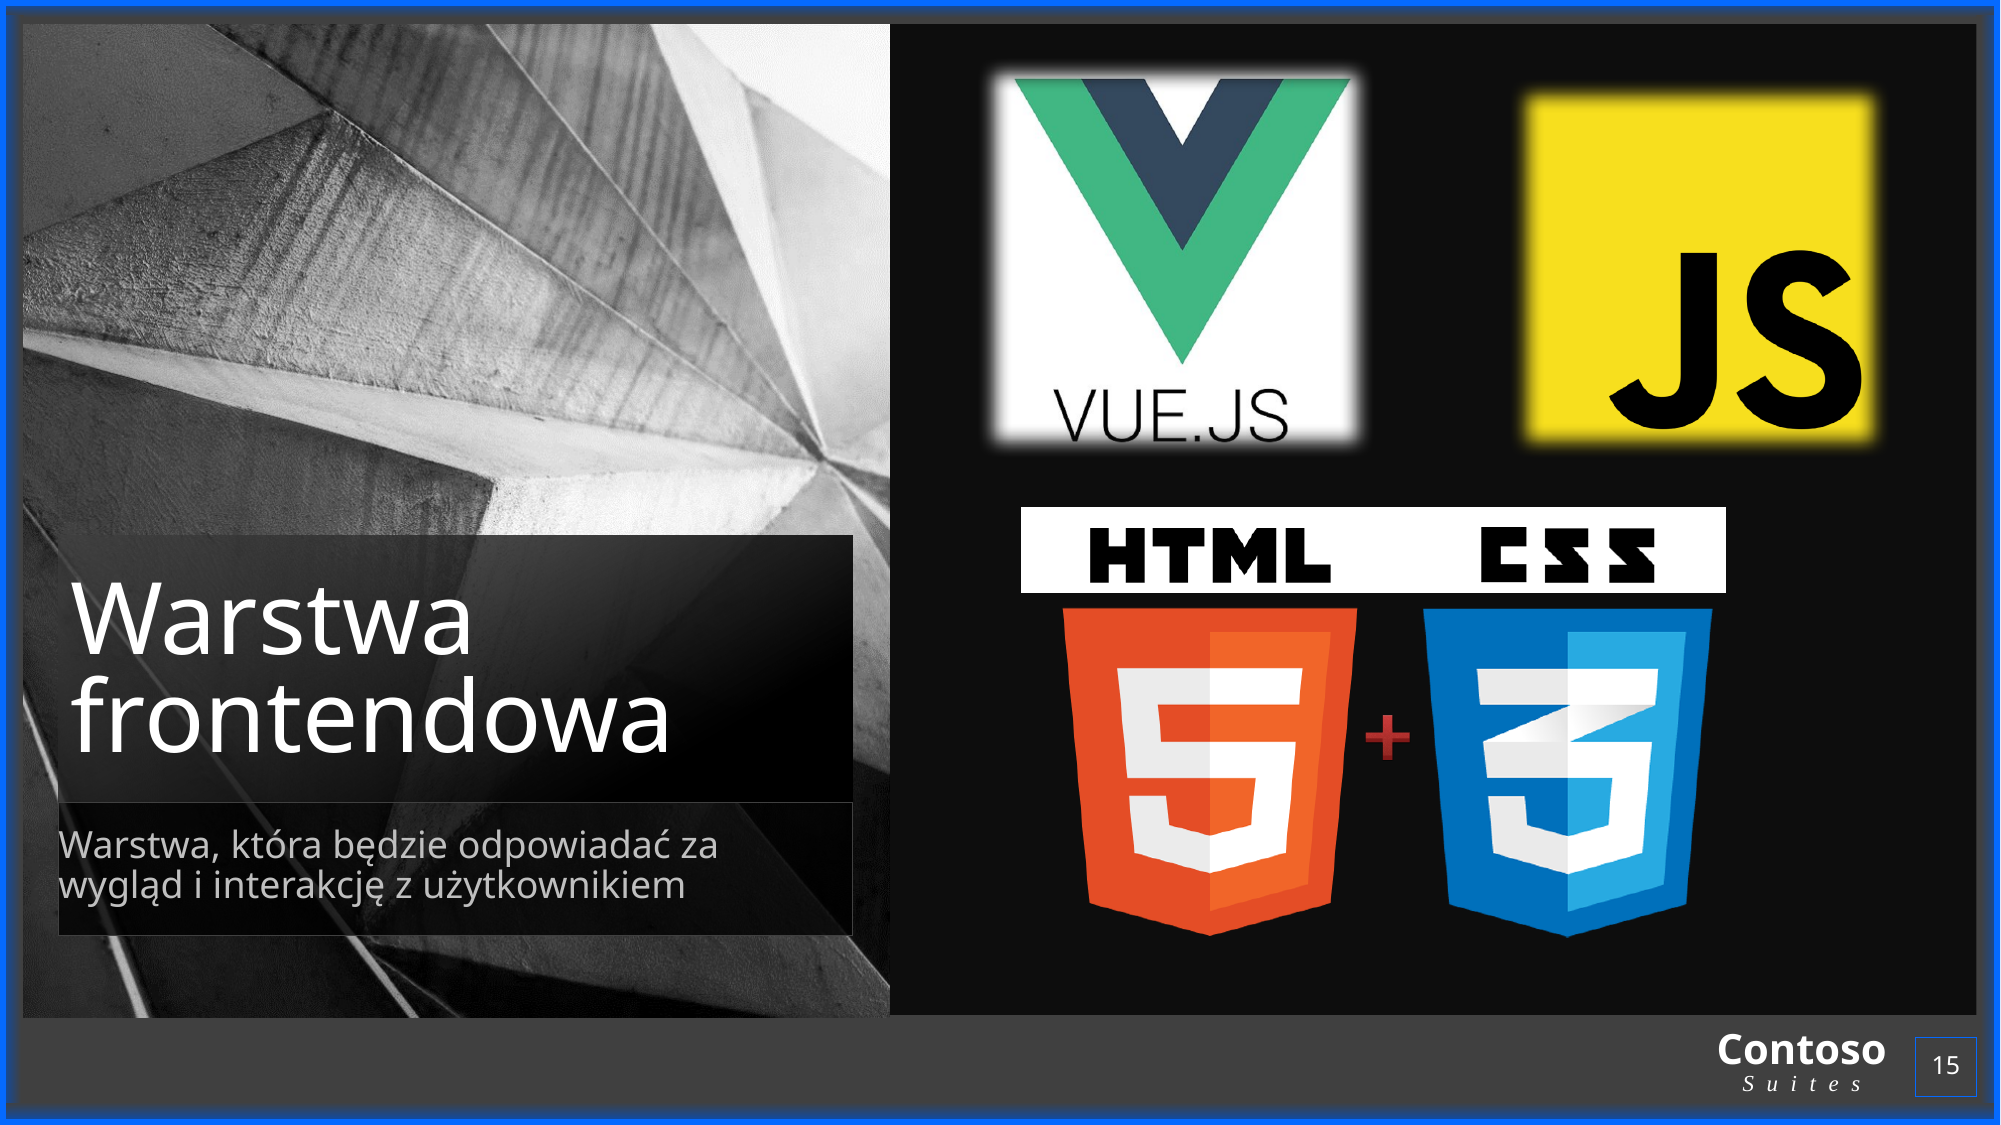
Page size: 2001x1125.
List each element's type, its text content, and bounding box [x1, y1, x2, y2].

picture [975, 56, 1375, 459]
slide_number 15 [1915, 1037, 1977, 1097]
picture [1021, 507, 1754, 956]
picture [23, 24, 890, 1018]
picture [1508, 77, 1890, 459]
